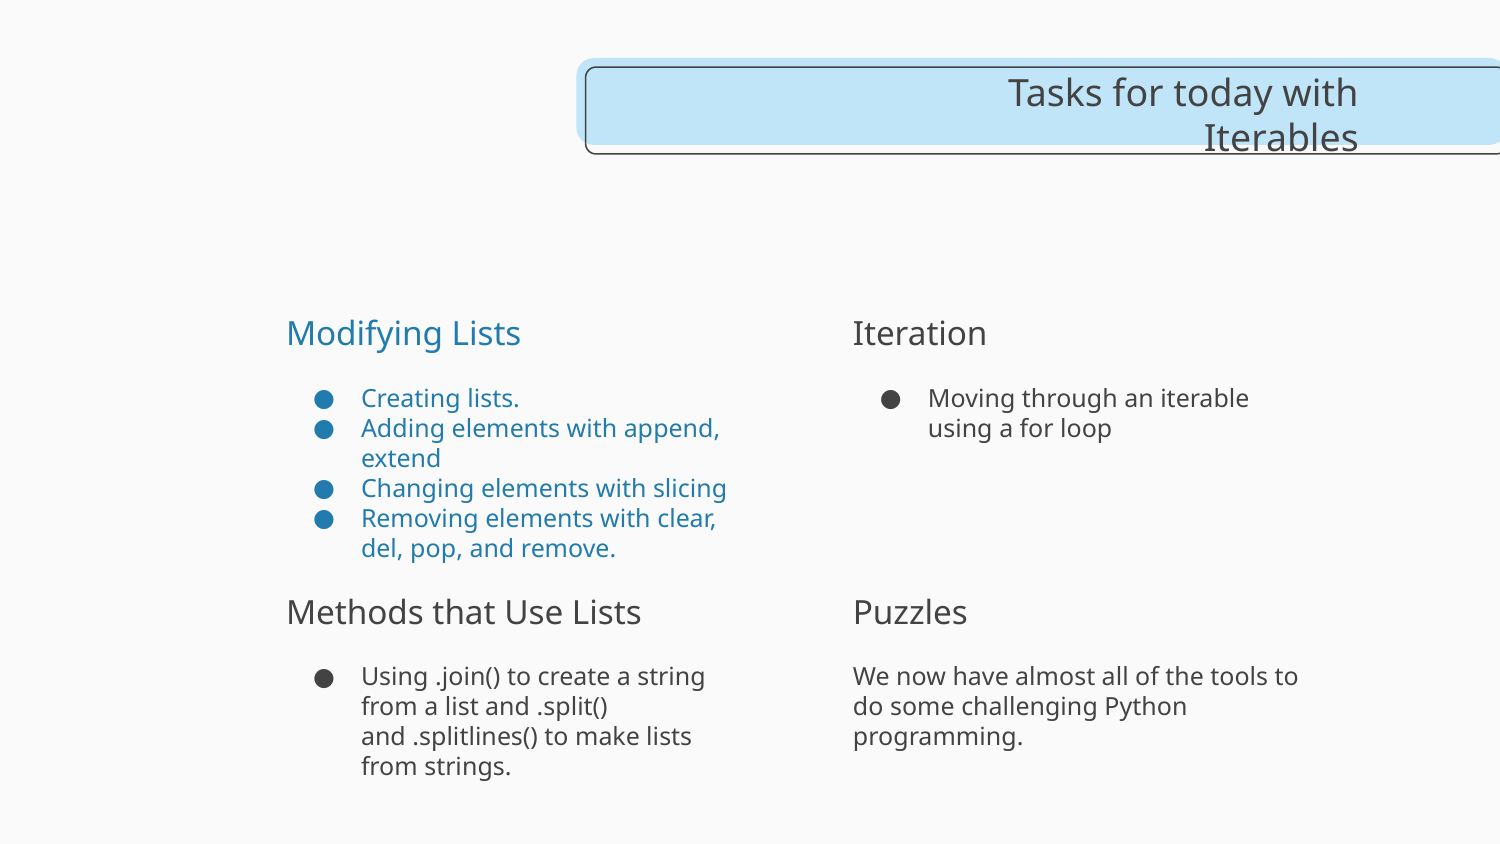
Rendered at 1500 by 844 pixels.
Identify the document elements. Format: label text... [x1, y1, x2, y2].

title Methods that Use Lists [271, 552, 728, 645]
title Tasks for today with Iterables [849, 75, 1374, 154]
subtitle Using .join() to create a string from a list and .split() and .splitlines() to make lists from strings. [271, 645, 748, 806]
title Puzzles [837, 552, 1268, 645]
subtitle We now have almost all of the tools to do some challenging Python programming. [837, 645, 1315, 806]
subtitle Creating lists. Adding elements with append, extend Changing elements with slicing Removing elements with clear, del, pop, and remove. [271, 367, 748, 528]
title Modifying Lists [271, 272, 728, 367]
subtitle Moving through an iterable using a for loop [837, 367, 1315, 528]
title Iteration [837, 272, 1295, 367]
